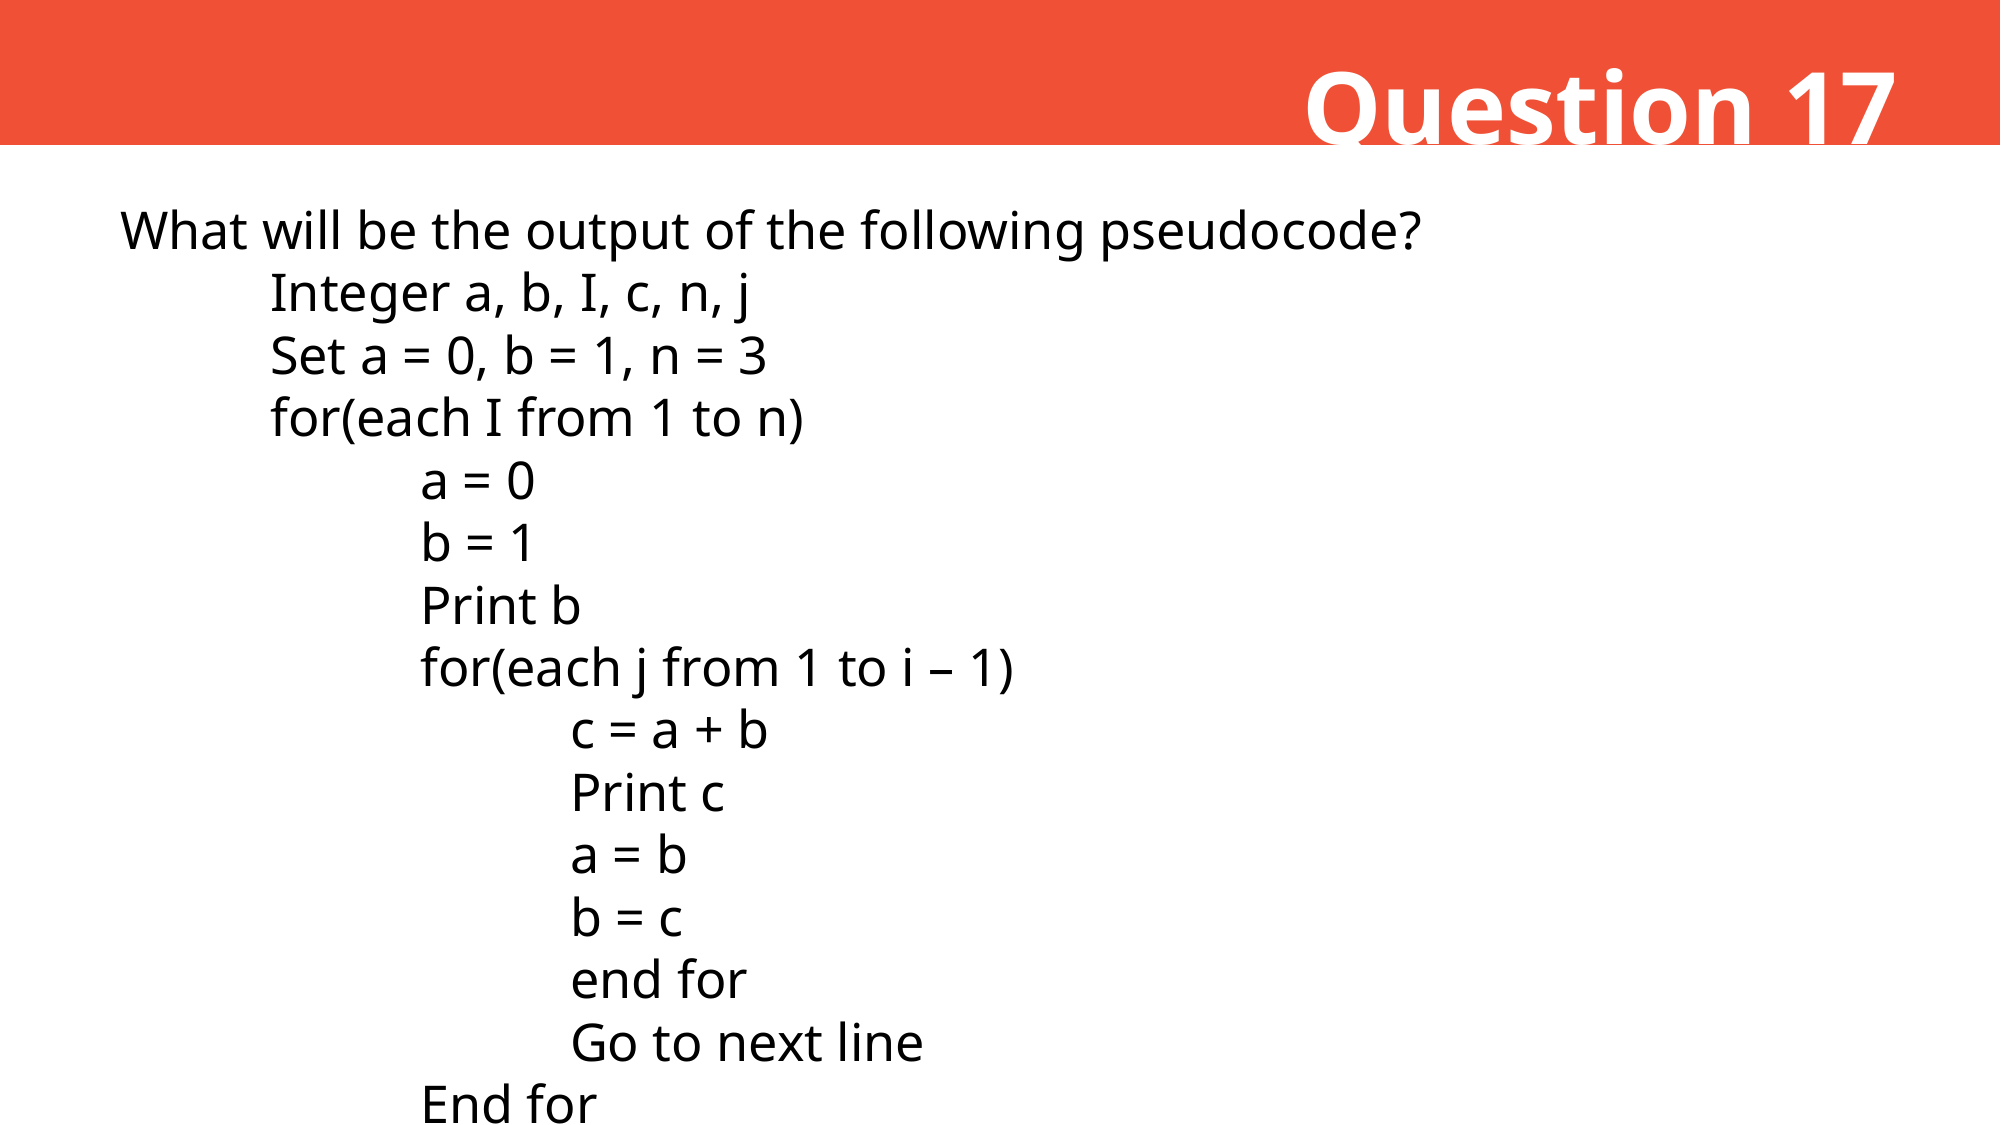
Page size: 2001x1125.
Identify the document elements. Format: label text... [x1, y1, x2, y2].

text_box What will be the output of the following pseudocode? Integer a, b, I, c, n, j Set a = 0, b = 1, n = 3 for(each I from 1 to n) a = 0 b = 1 Print b for(each j from 1 to i – 1) c = a + b Print c a = b b = c end for Go to next line End for [105, 189, 1895, 1125]
text_box [0, 0, 2000, 147]
text_box Question 17 [638, 37, 1914, 173]
